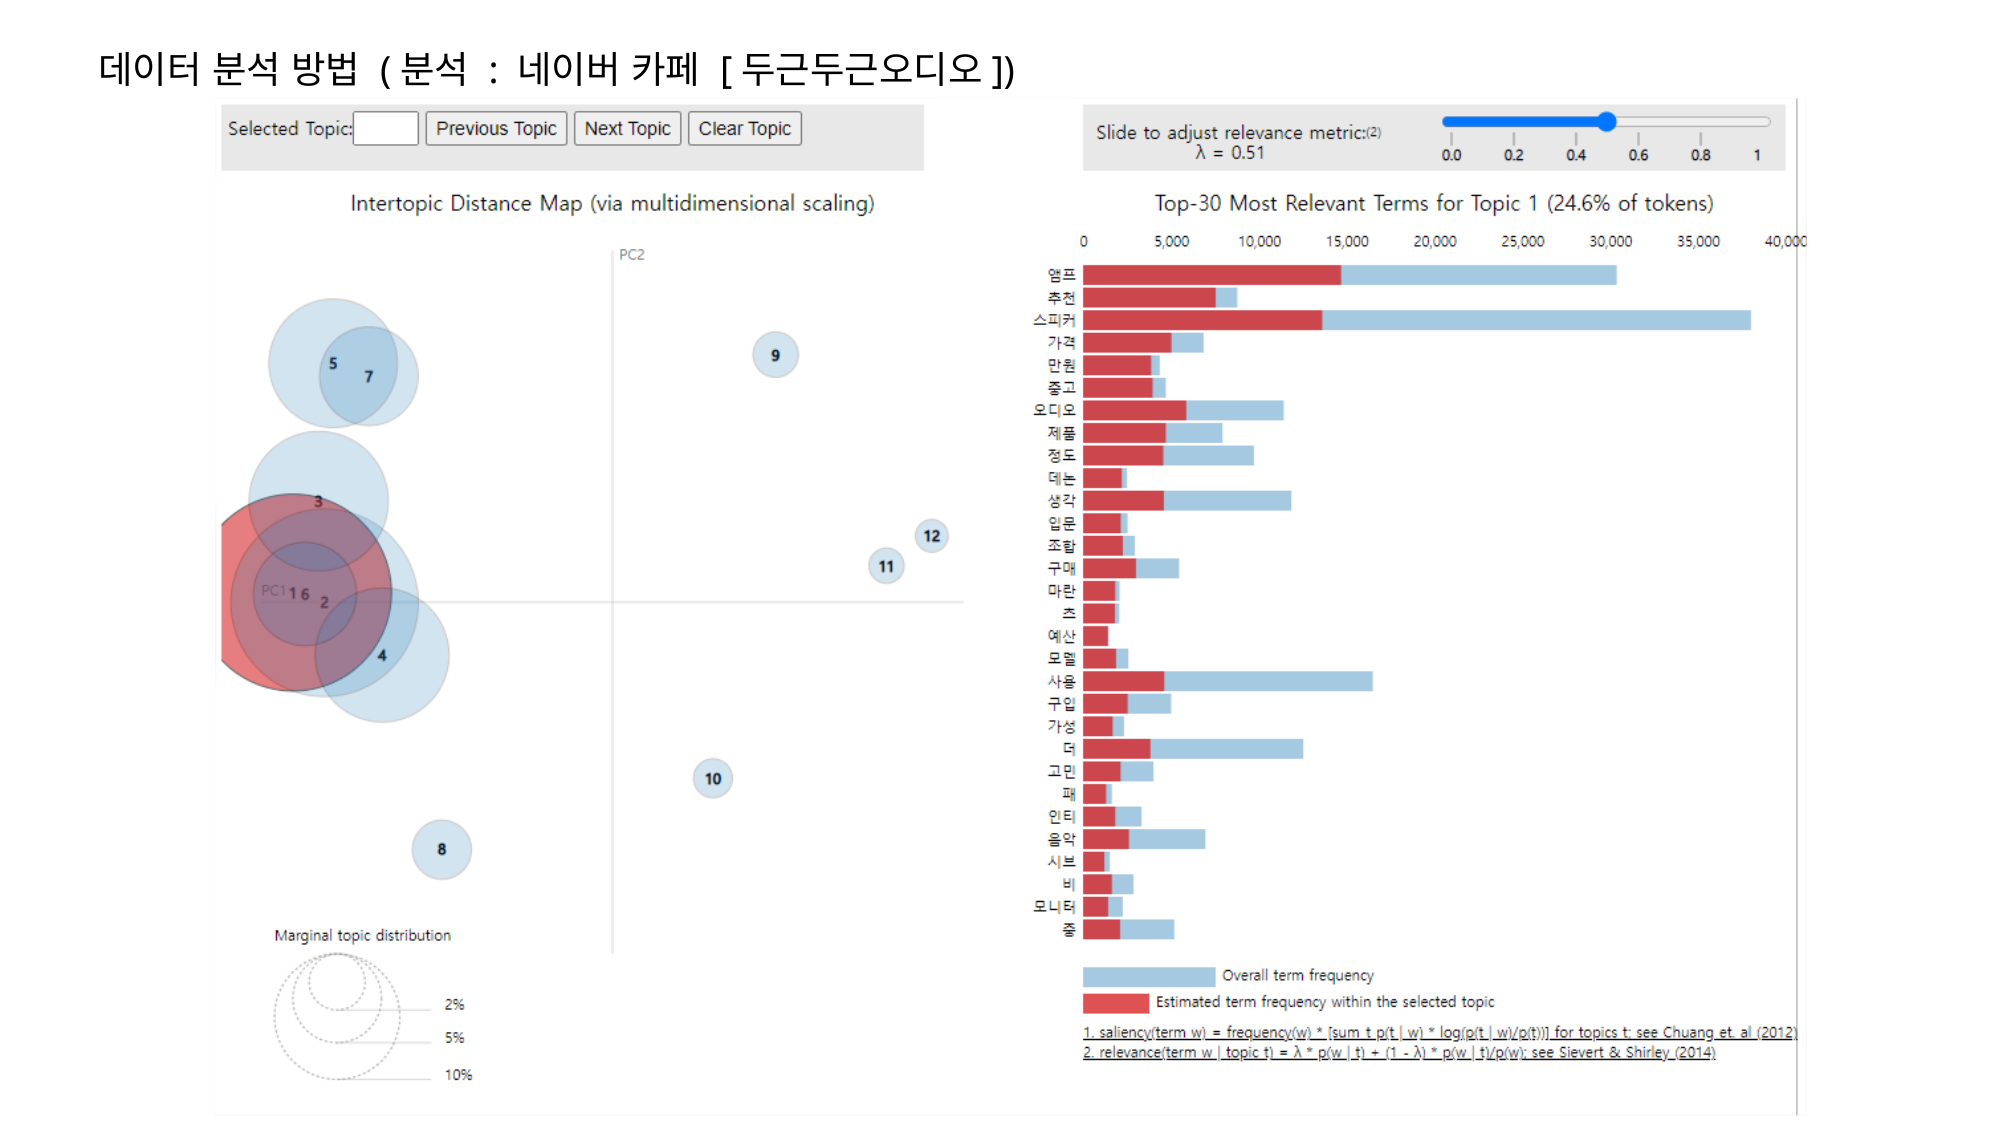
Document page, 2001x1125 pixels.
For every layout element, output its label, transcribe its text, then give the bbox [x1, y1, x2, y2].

text_box 데이터 분석 방법 (분석 : 네이버 카페 [두근두근오디오]) [83, 38, 1031, 99]
picture [215, 98, 1807, 1116]
